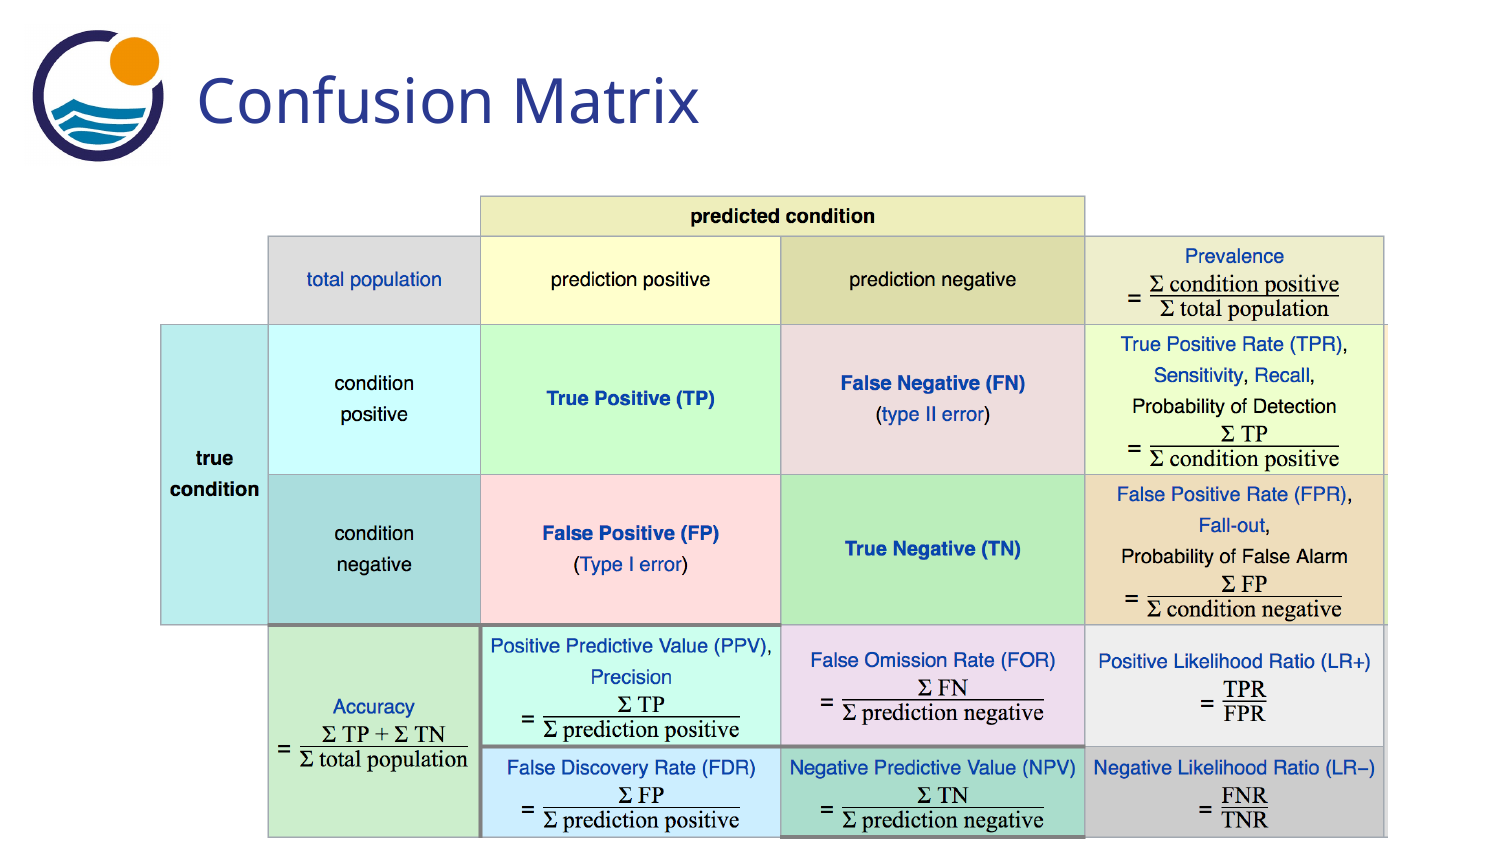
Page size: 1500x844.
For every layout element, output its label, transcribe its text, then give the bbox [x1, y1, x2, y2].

text_box Confusion Matrix [181, 45, 1500, 146]
picture [152, 168, 1388, 844]
picture [24, 24, 172, 167]
text_box [176, 34, 1330, 157]
